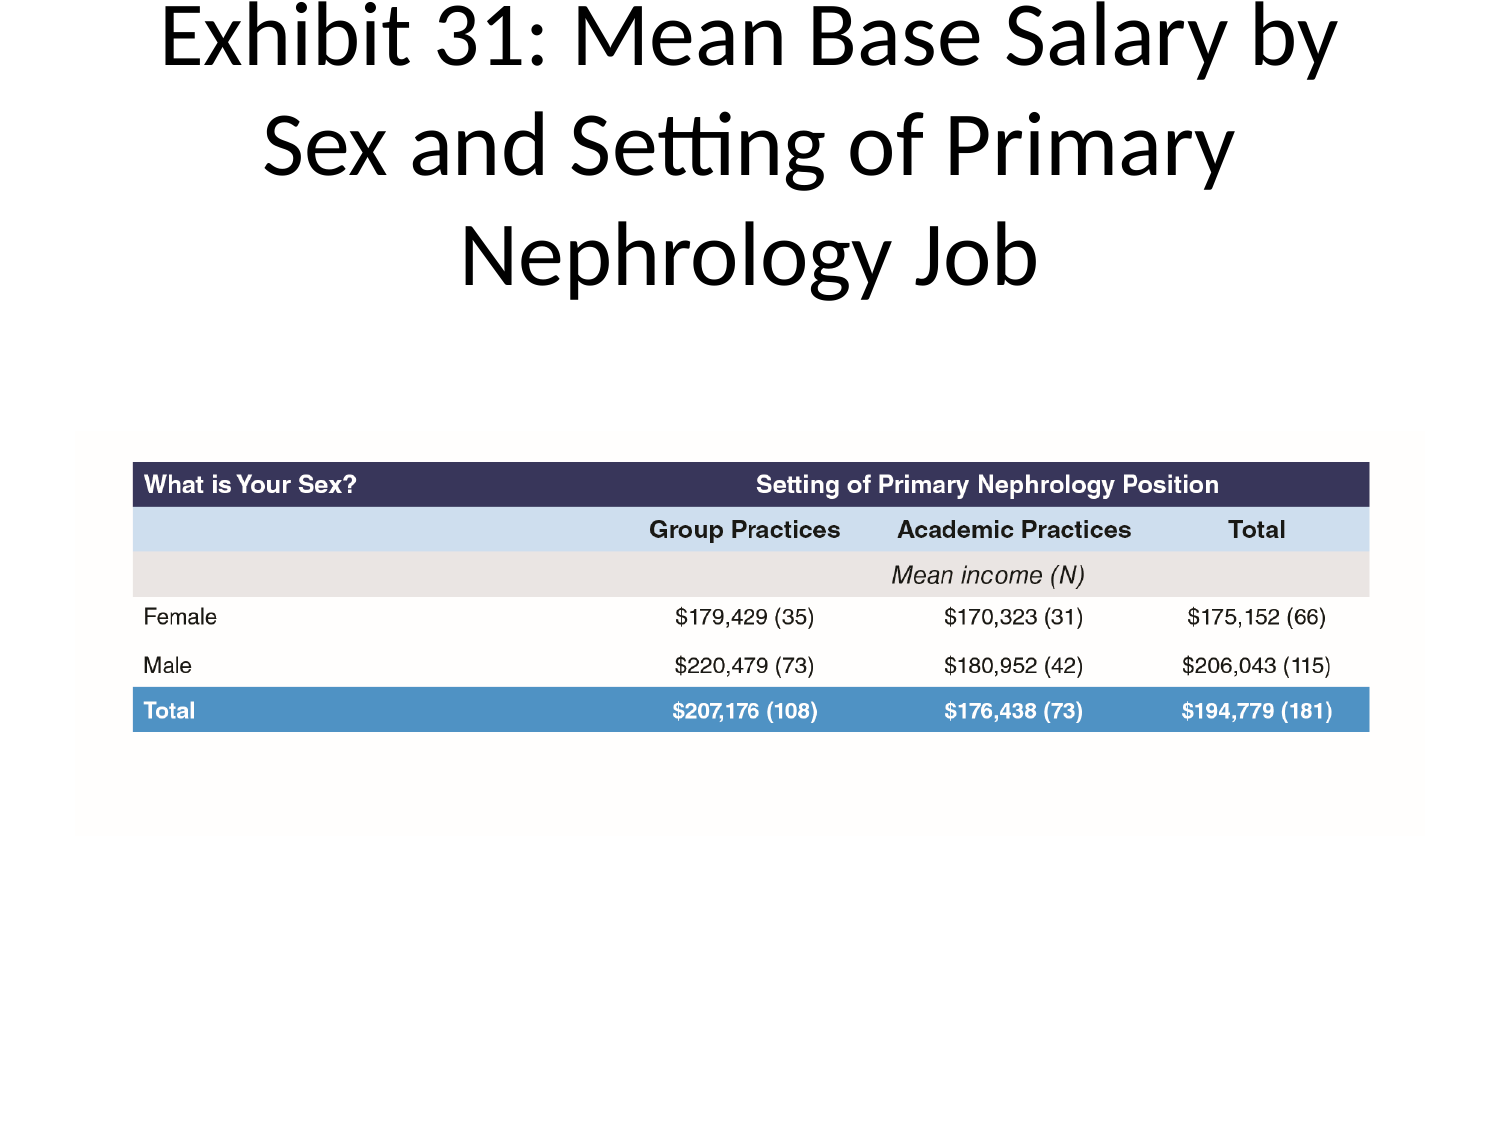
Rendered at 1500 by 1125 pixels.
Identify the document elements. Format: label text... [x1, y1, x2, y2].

picture [74, 430, 1426, 836]
title Exhibit 31: Mean Base Salary by Sex and Setting of Primary Nephrology Job [75, 45, 1425, 233]
